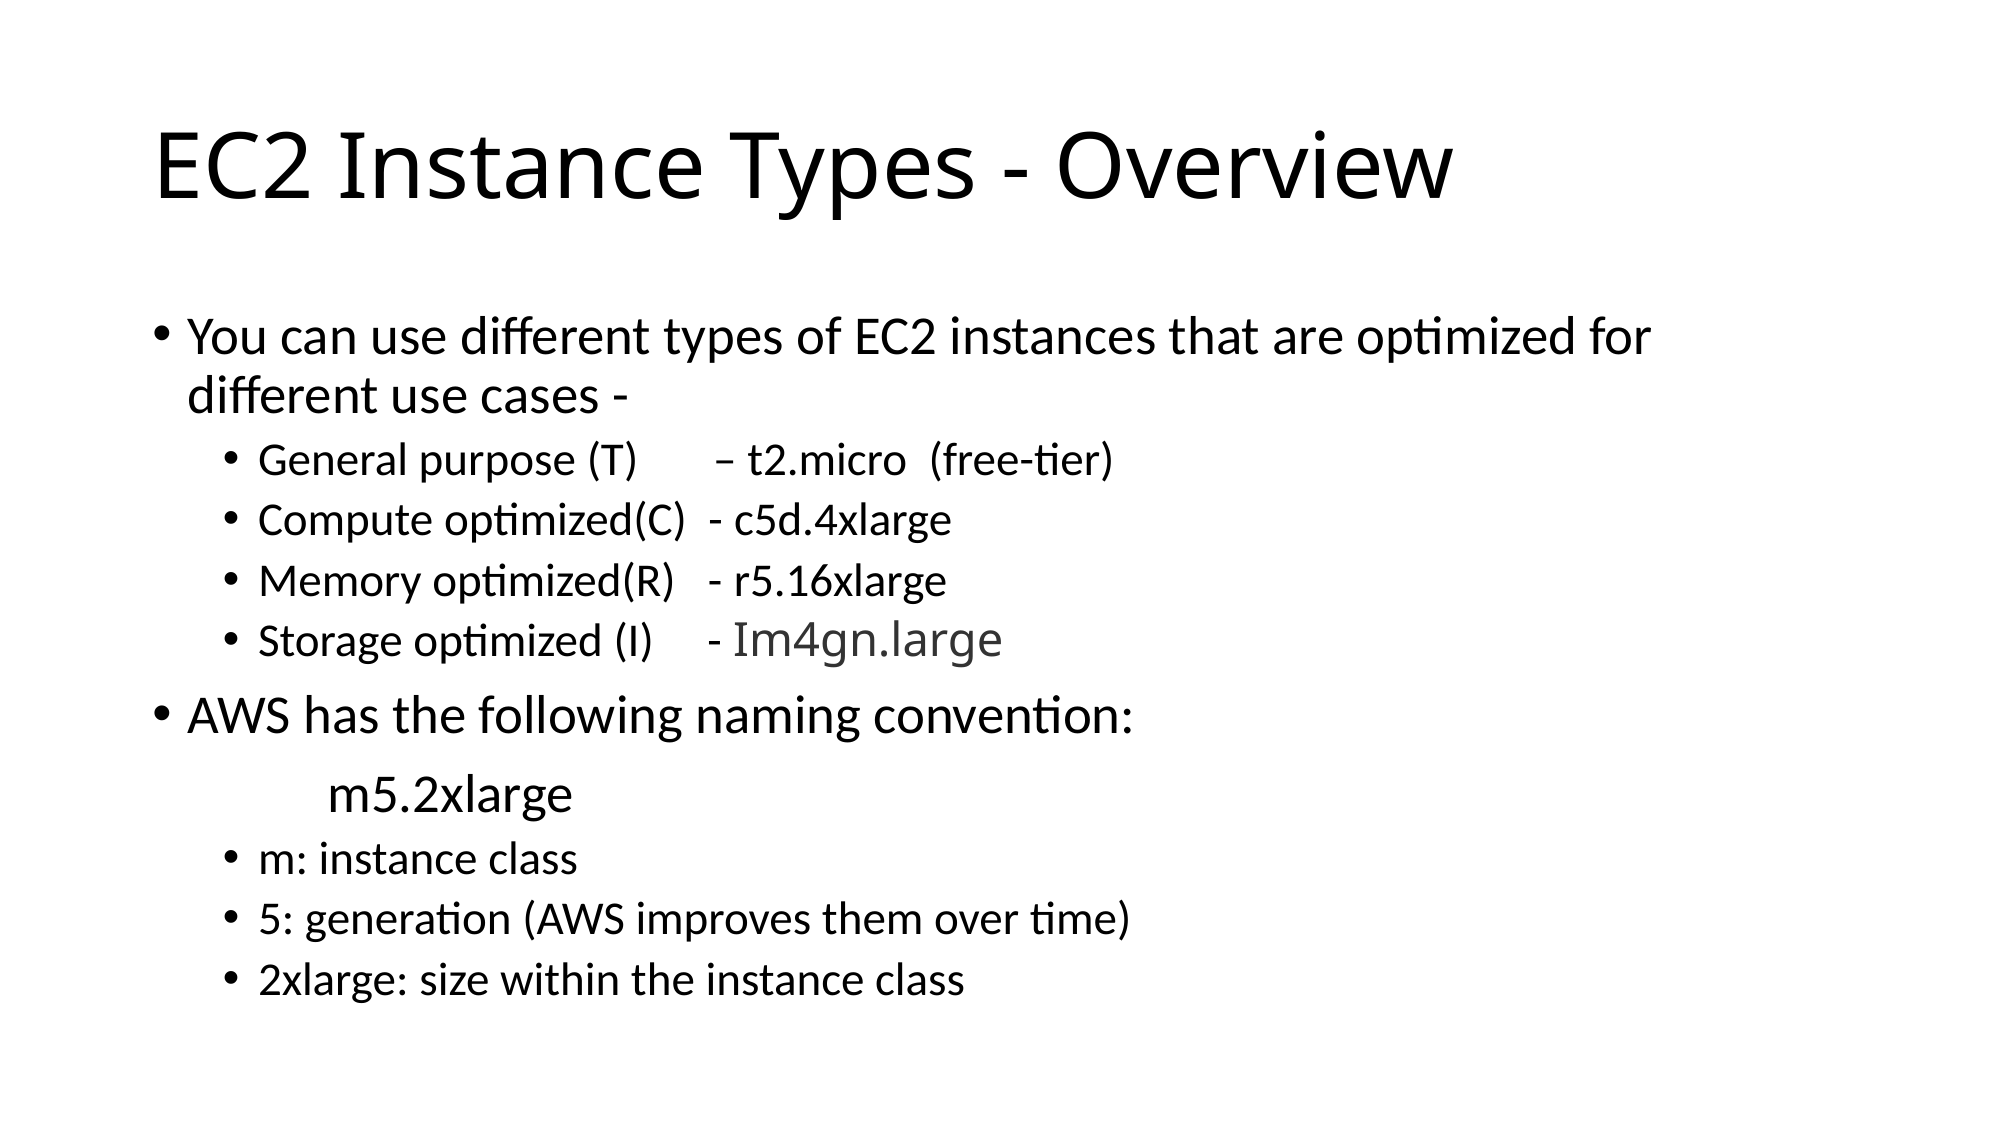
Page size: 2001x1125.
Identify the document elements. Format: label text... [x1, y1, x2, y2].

list You can use different types of EC2 instances that are optimized for different use cases - General purpose (T) – t2.micro (free-tier) Compute optimized(C) - c5d.4xlarge Memory optimized(R) - r5.16xlarge Storage optimized (I) - Im4gn.large AWS has the following naming convention: m5.2xlarge m: instance class 5: generation (AWS improves them over time) 2xlarge: size within the instance class [137, 299, 1863, 1014]
title EC2 Instance Types - Overview [137, 59, 1863, 278]
